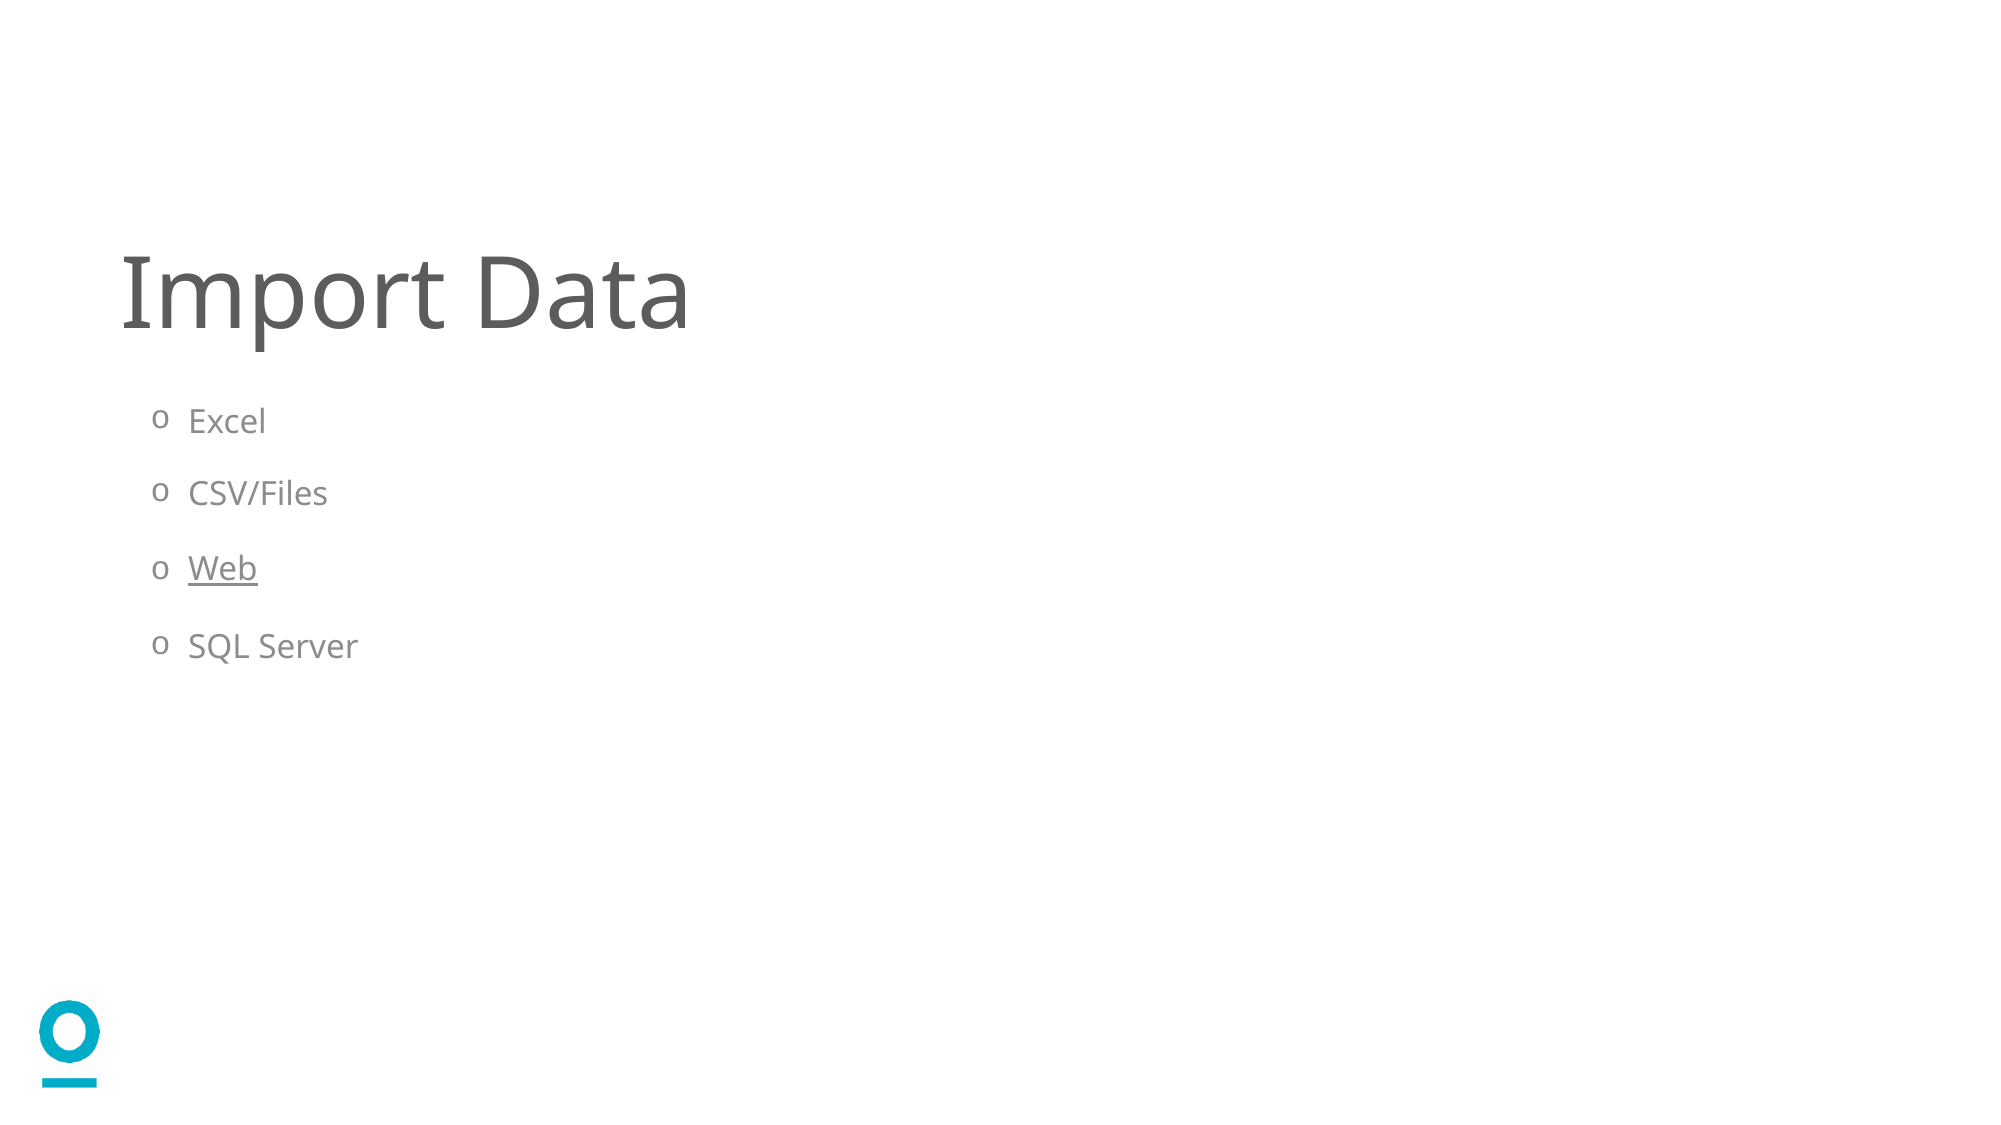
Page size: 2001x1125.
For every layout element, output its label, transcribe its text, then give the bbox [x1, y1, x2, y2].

list Excel CSV/Files Web SQL Server [135, 372, 1091, 1017]
picture [23, 997, 115, 1090]
title Import Data [105, 234, 1280, 315]
